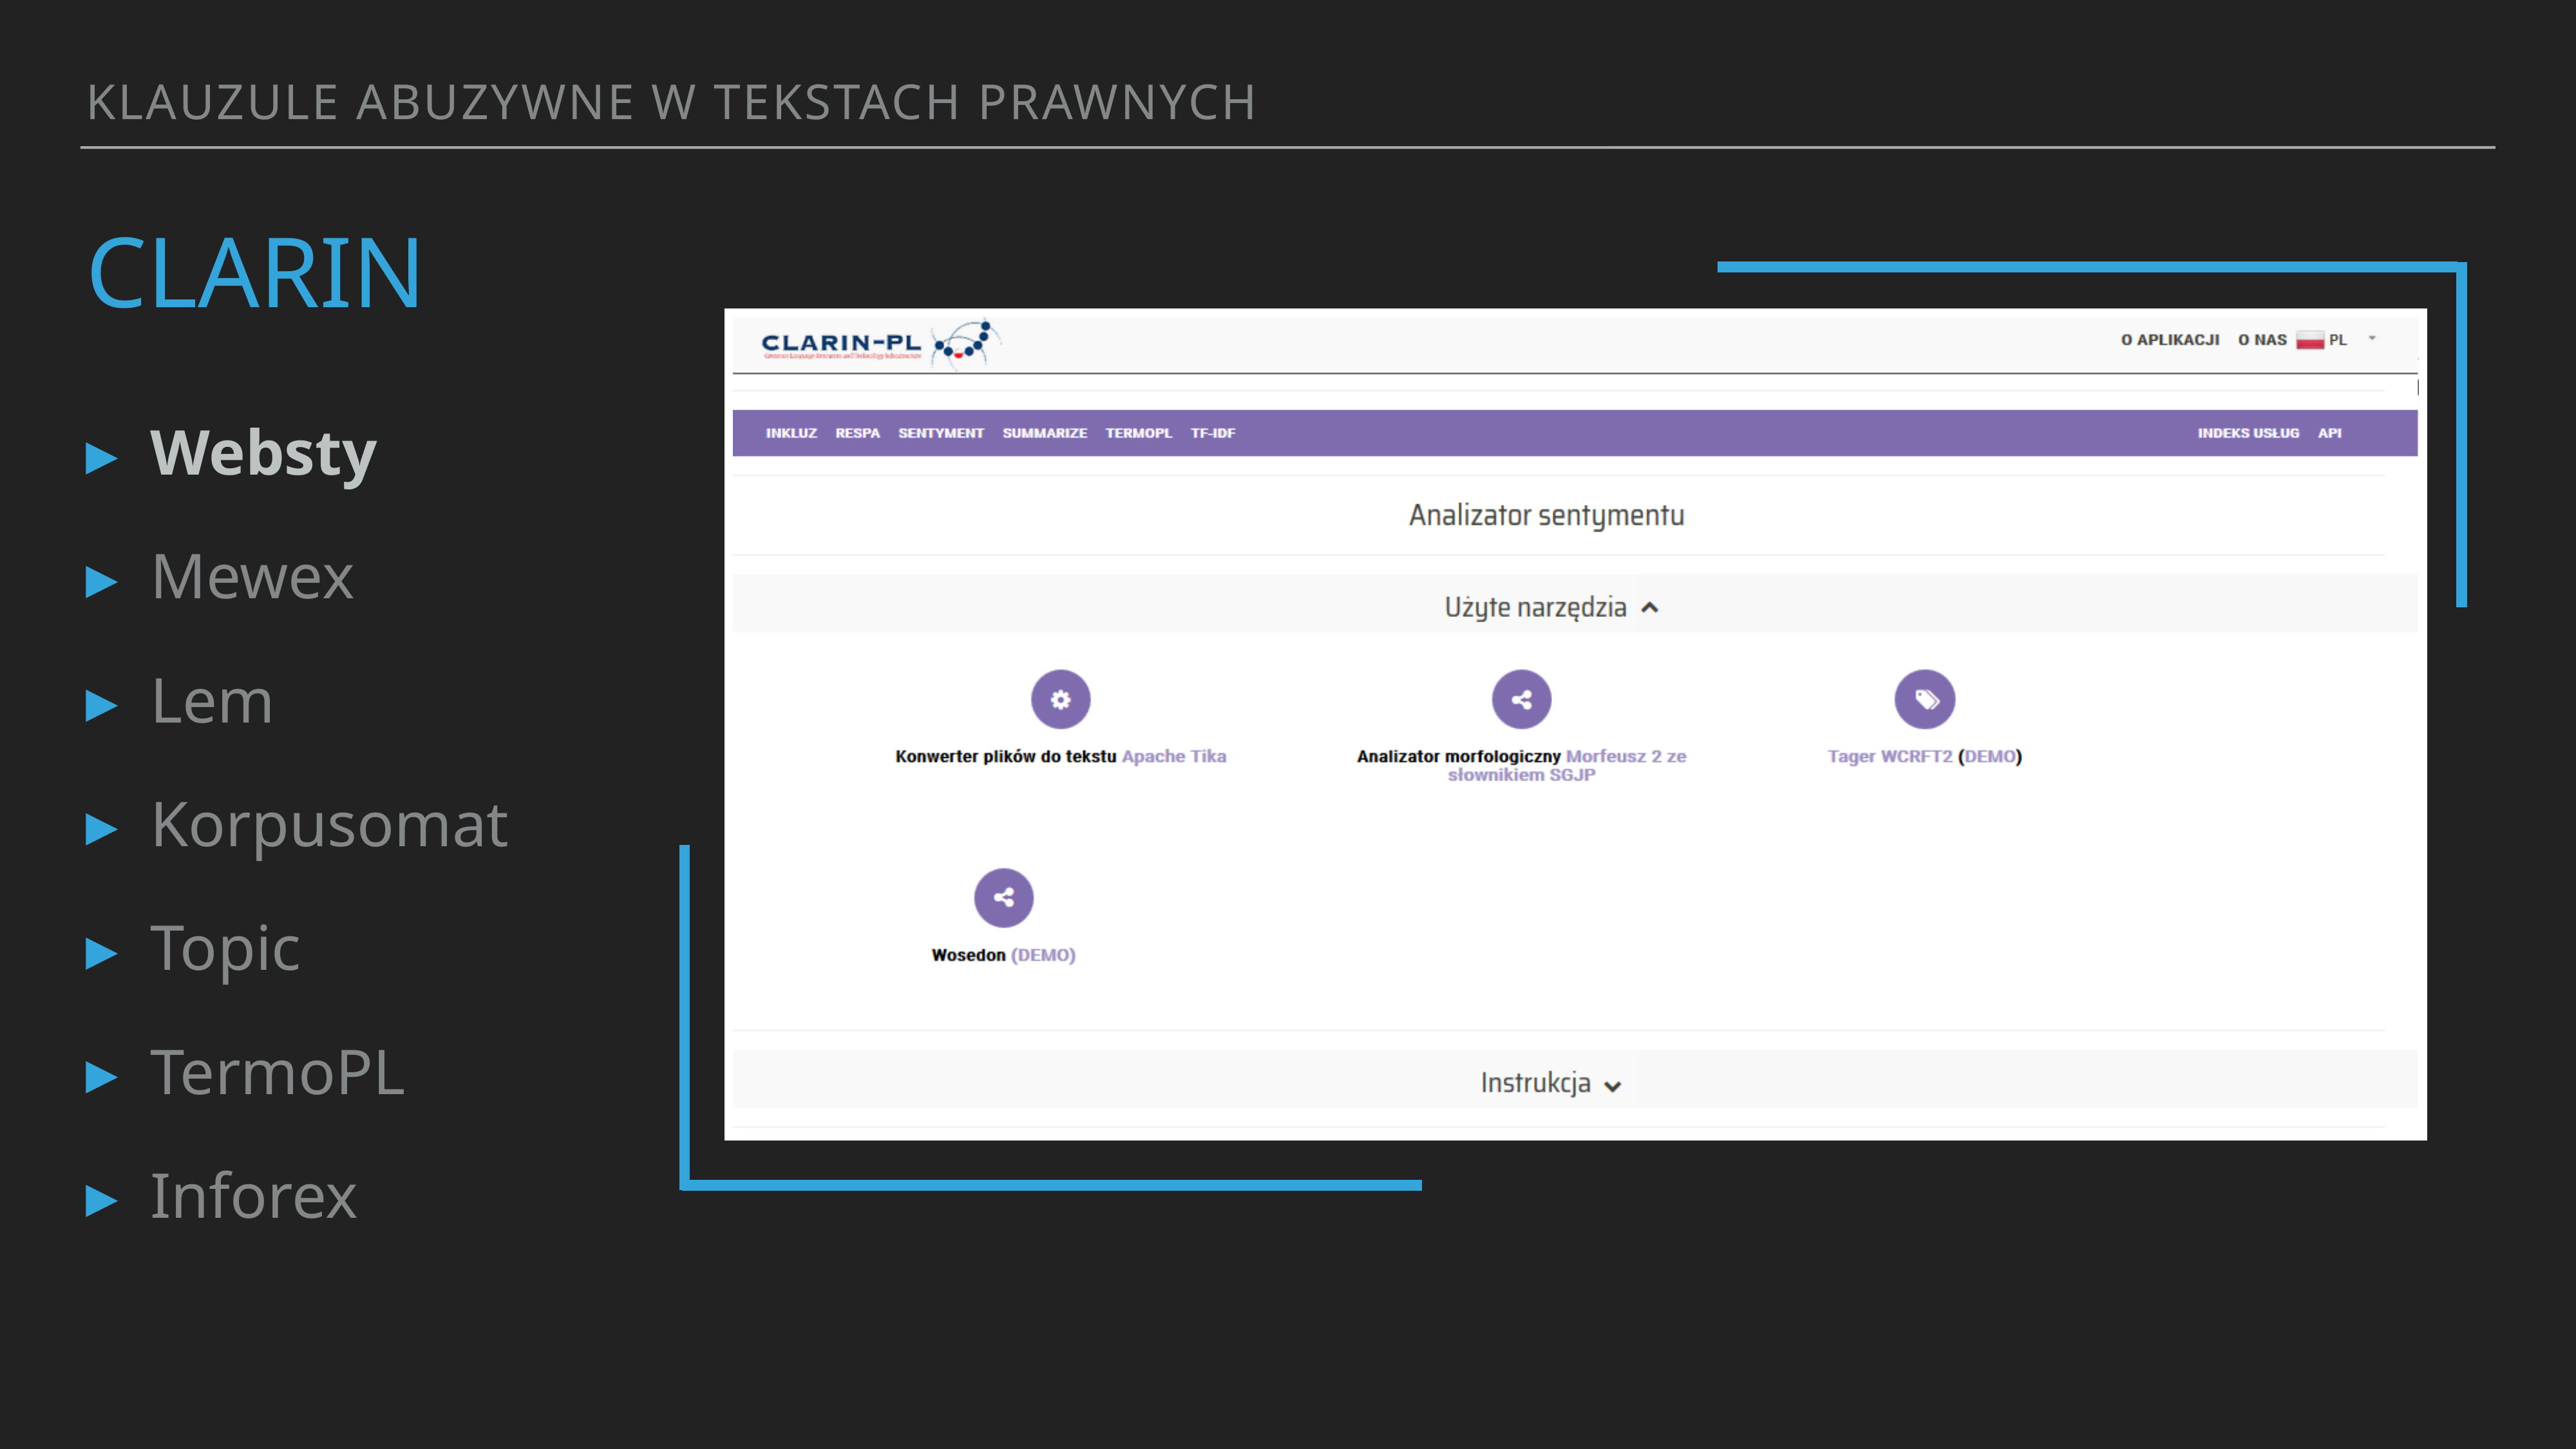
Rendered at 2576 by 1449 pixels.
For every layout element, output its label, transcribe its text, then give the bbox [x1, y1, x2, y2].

list Klauzule Abuzywne w tekstach Prawnych [80, 66, 2295, 135]
title Clarin [80, 227, 2496, 336]
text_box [682, 844, 1423, 1191]
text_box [1717, 261, 2462, 608]
picture [732, 316, 2420, 1133]
list Websty Mewex Lem Korpusomat Topic TermoPL Inforex [80, 407, 629, 1316]
